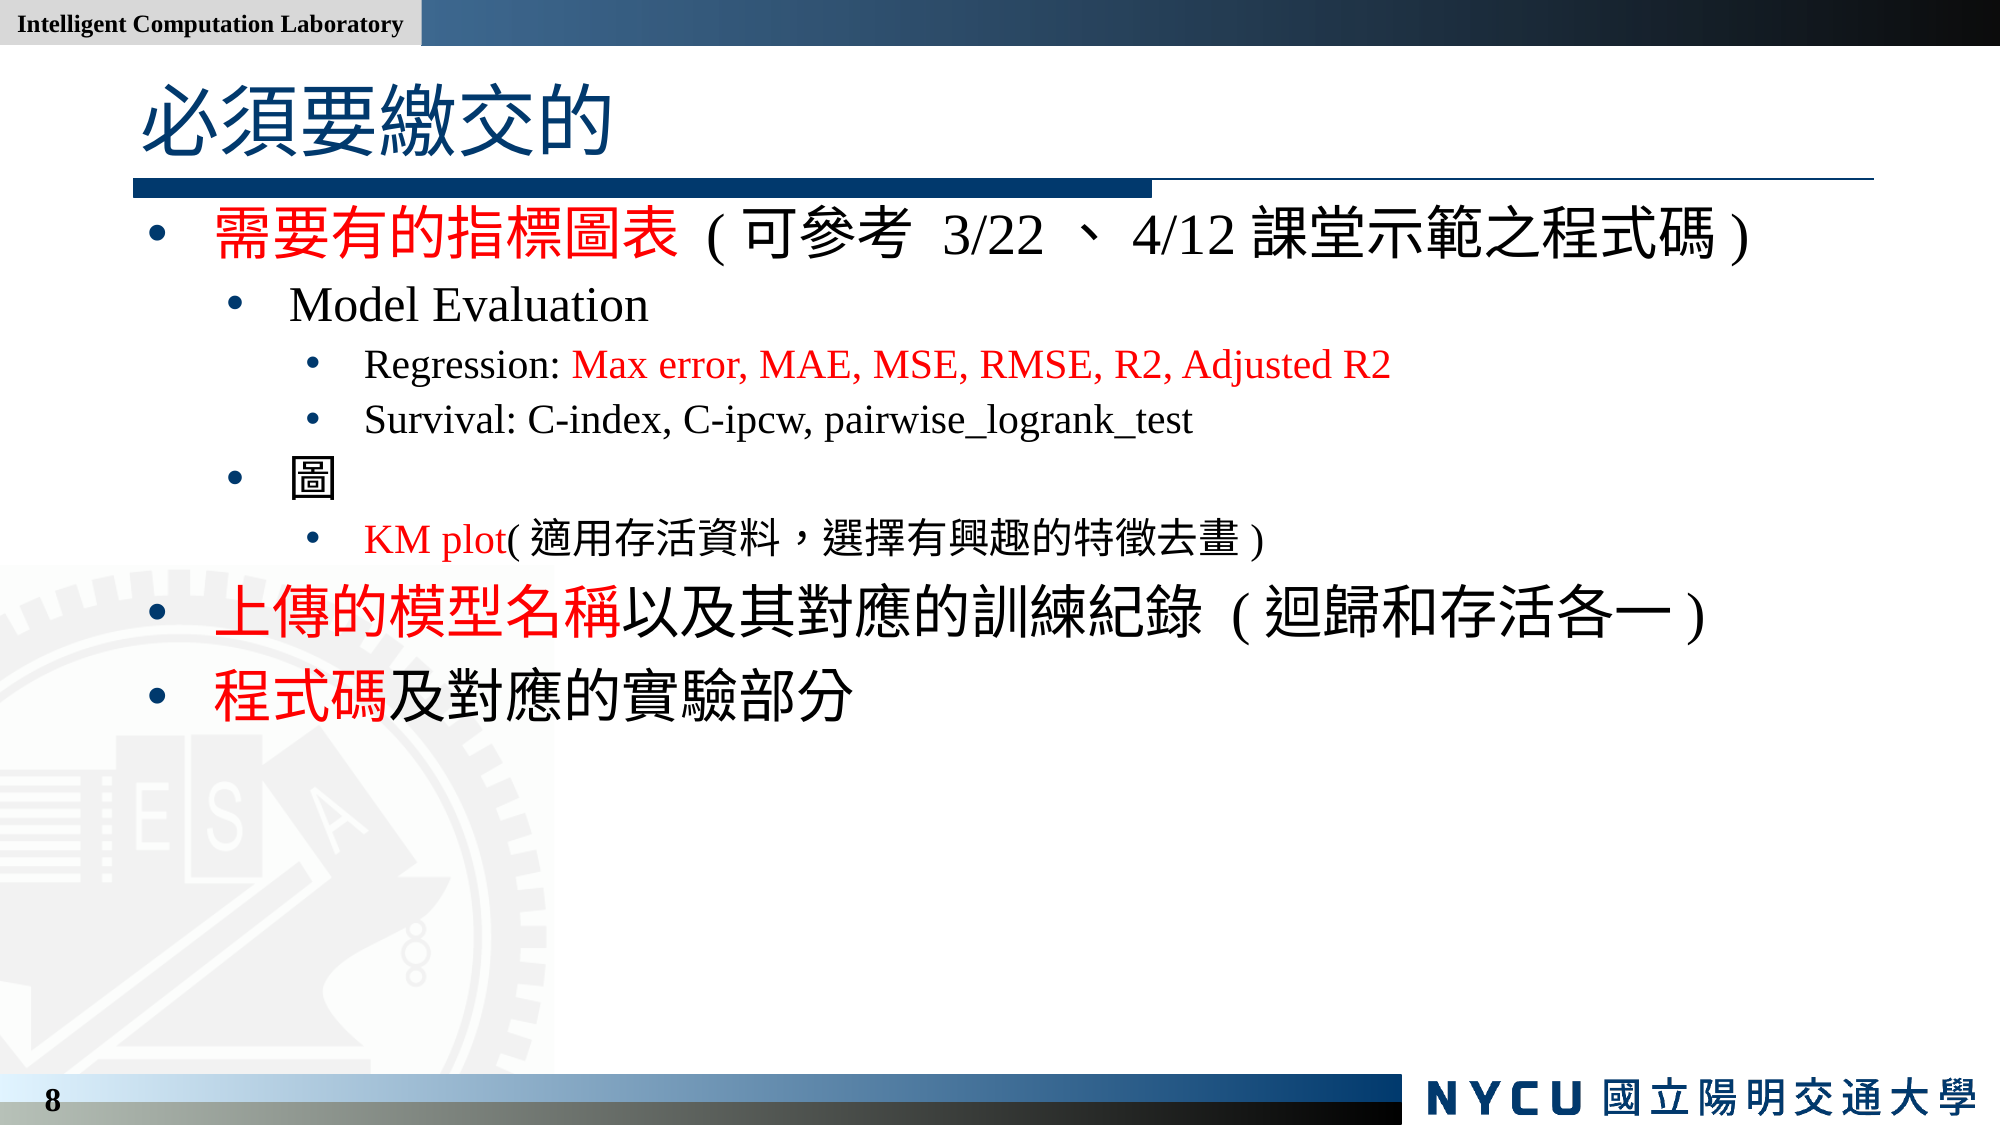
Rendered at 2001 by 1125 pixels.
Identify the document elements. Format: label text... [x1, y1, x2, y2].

picture [1428, 1077, 1975, 1116]
title 必須要繳交的 [125, 68, 1876, 176]
slide_number 8 [12, 1070, 94, 1124]
list 需要有的指標圖表 (可參考 3/22、4/12課堂示範之程式碼) Model Evaluation Regression: Max error, MAE, MSE, RMSE, R2, Adjusted R2 Survival: C-index, C-ipcw, pairwise_logrank_test 圖 KM plot(適用存活資料，選擇有興趣的特徵去畫) 上傳的模型名稱以及其對應的訓練紀錄 (迴歸和存活各一) 程式碼及對應的實驗部分 [123, 197, 1874, 1050]
